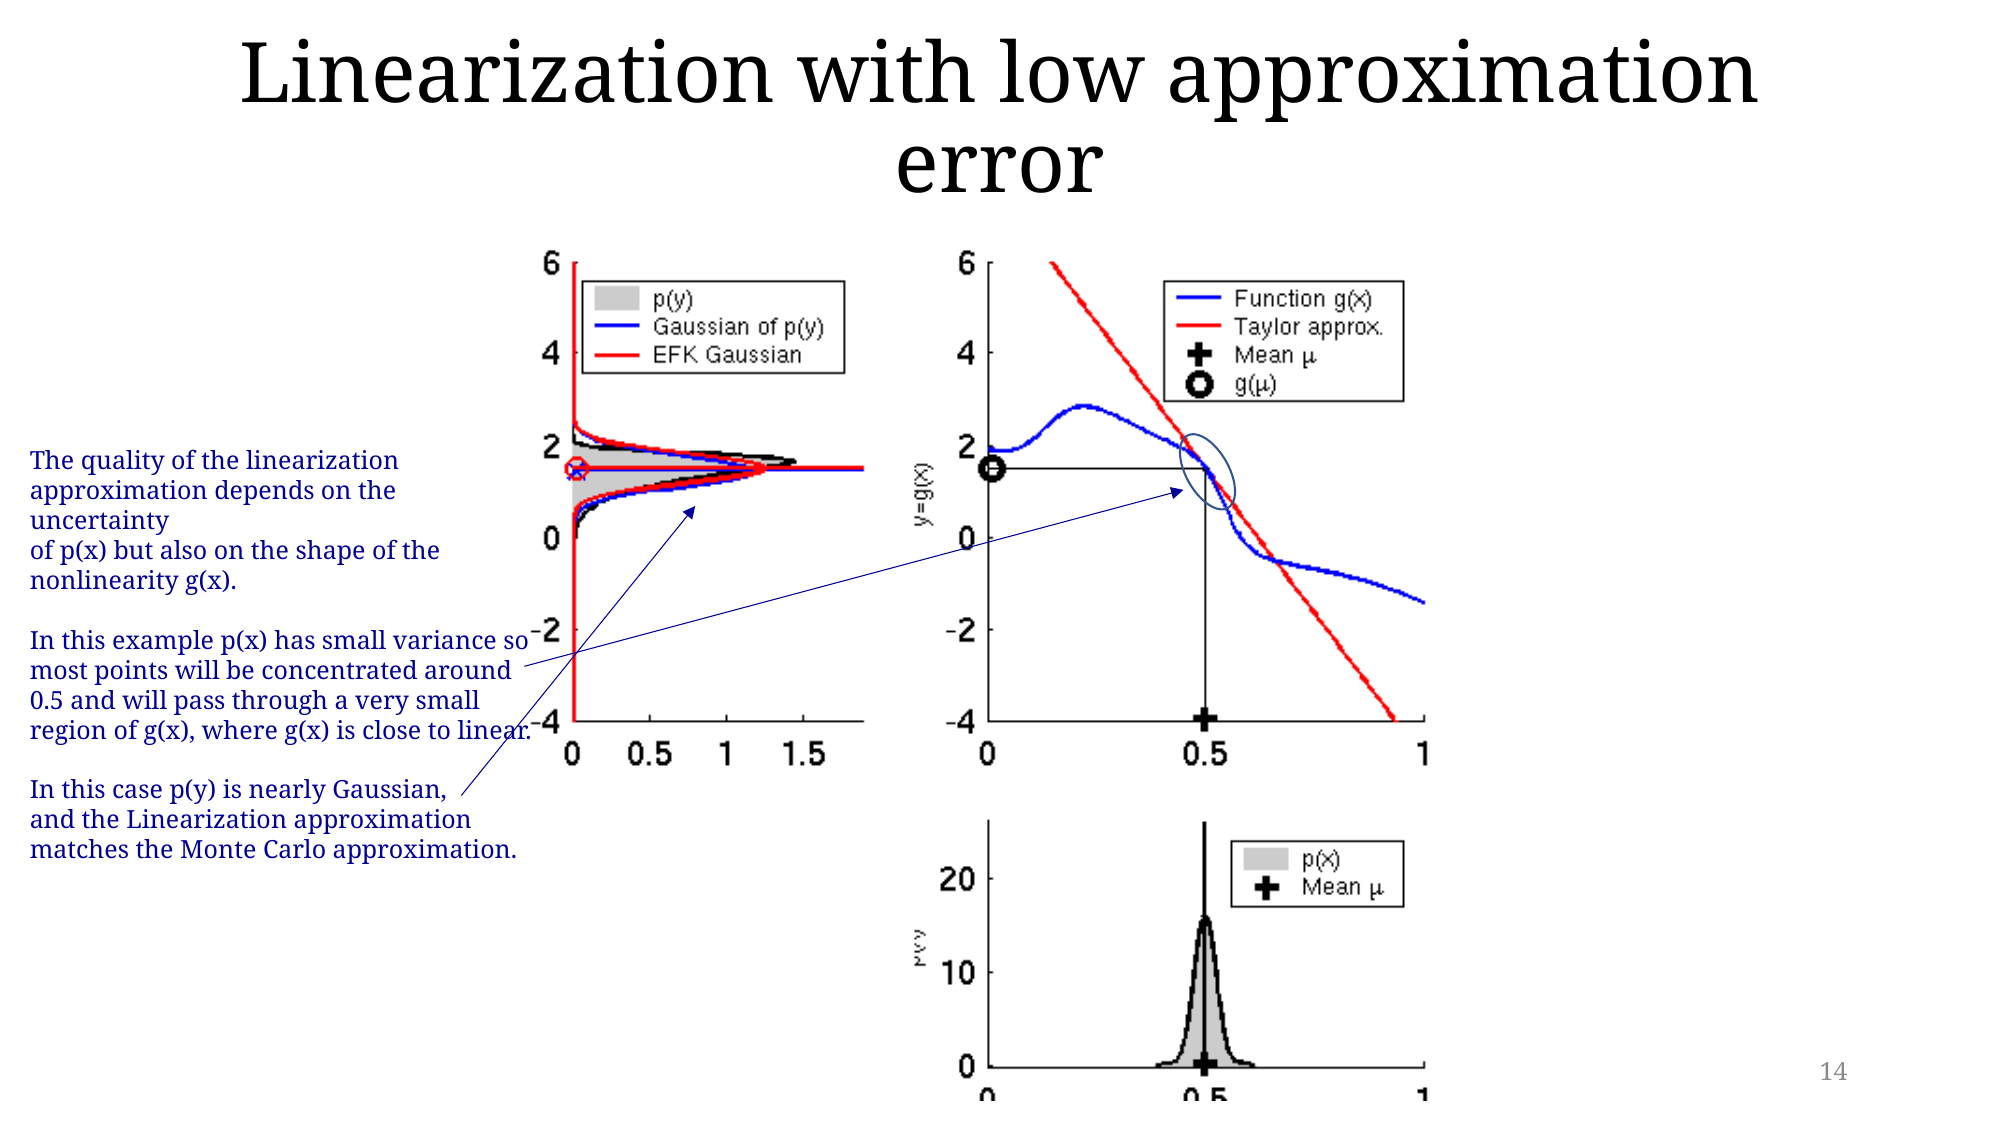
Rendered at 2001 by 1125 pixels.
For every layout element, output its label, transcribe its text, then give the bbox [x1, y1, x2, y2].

text_box The quality of the linearization approximation depends on the uncertainty of p(x) but also on the shape of the nonlinearity g(x). In this example p(x) has small variance so most points will be concentrated around 0.5 and will pass through a very small region of g(x), where g(x) is close to linear. In this case p(y) is nearly Gaussian, and the Linearization approximation matches the Monte Carlo approximation. [15, 437, 524, 902]
picture [524, 219, 1476, 1101]
slide_number 14 [1412, 1042, 1863, 1103]
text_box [461, 506, 696, 796]
title Linearization with low approximation error [137, 11, 1863, 230]
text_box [524, 489, 1184, 667]
